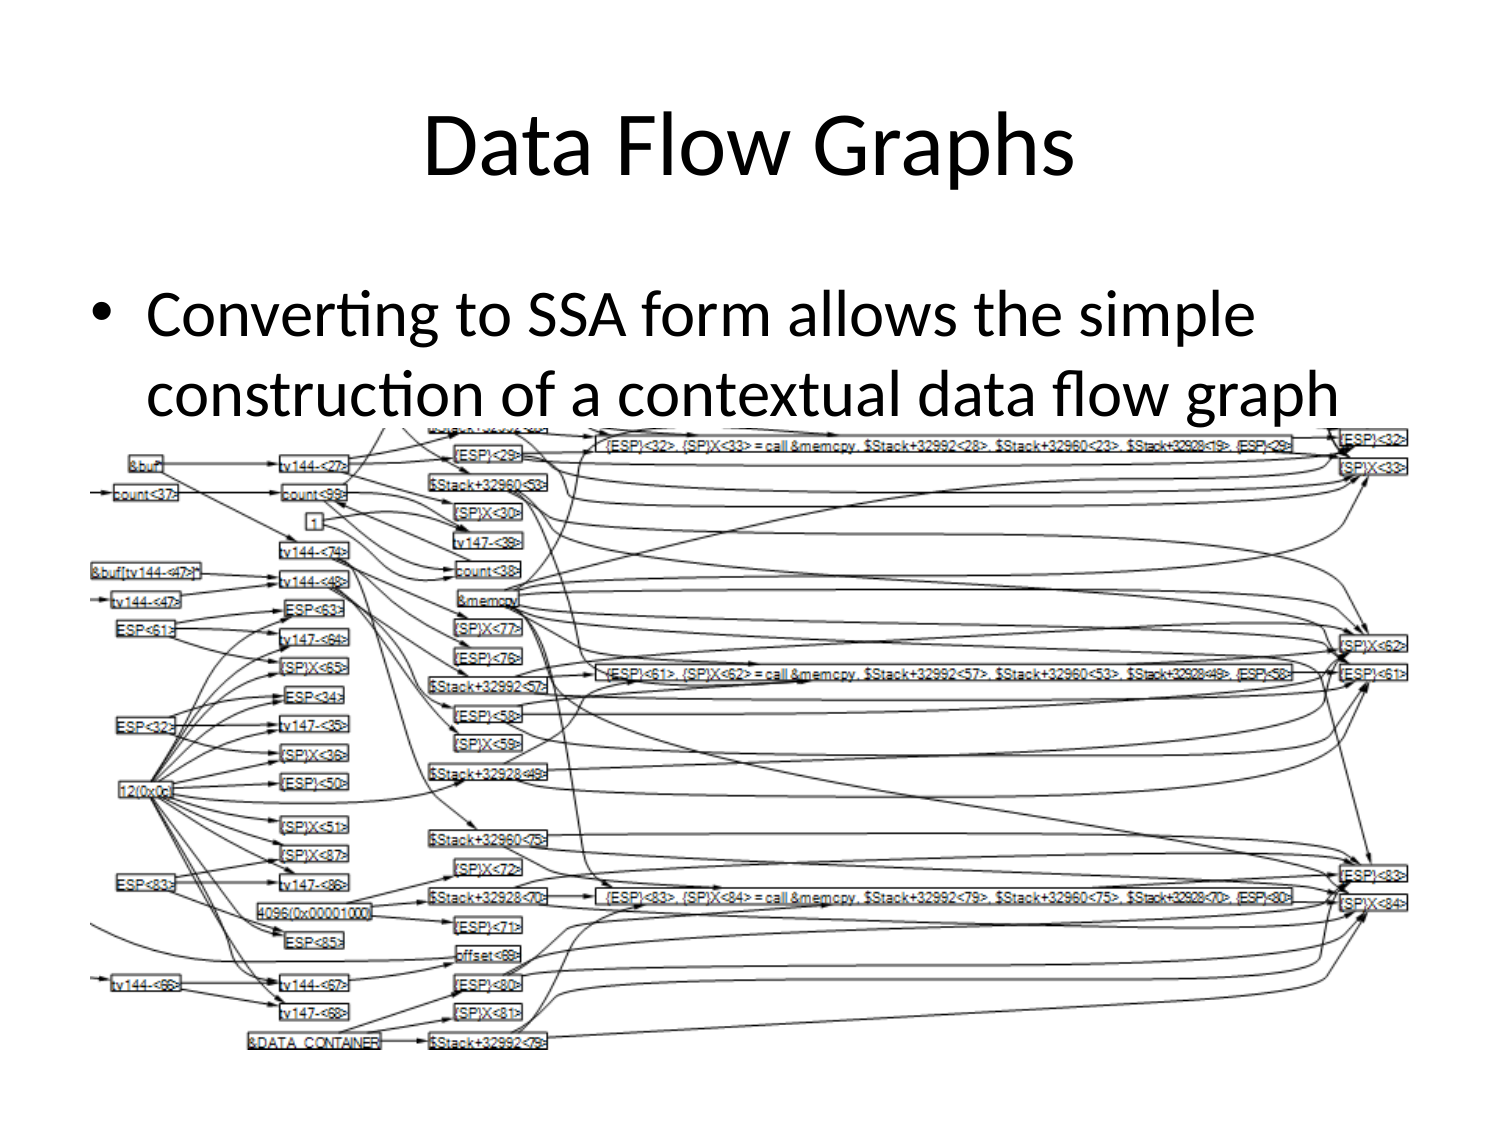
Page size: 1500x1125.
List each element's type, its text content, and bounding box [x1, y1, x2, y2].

list Converting to SSA form allows the simple construction of a contextual data flow graph [75, 262, 1425, 1005]
picture [90, 427, 1410, 1051]
title Data Flow Graphs [75, 45, 1425, 233]
